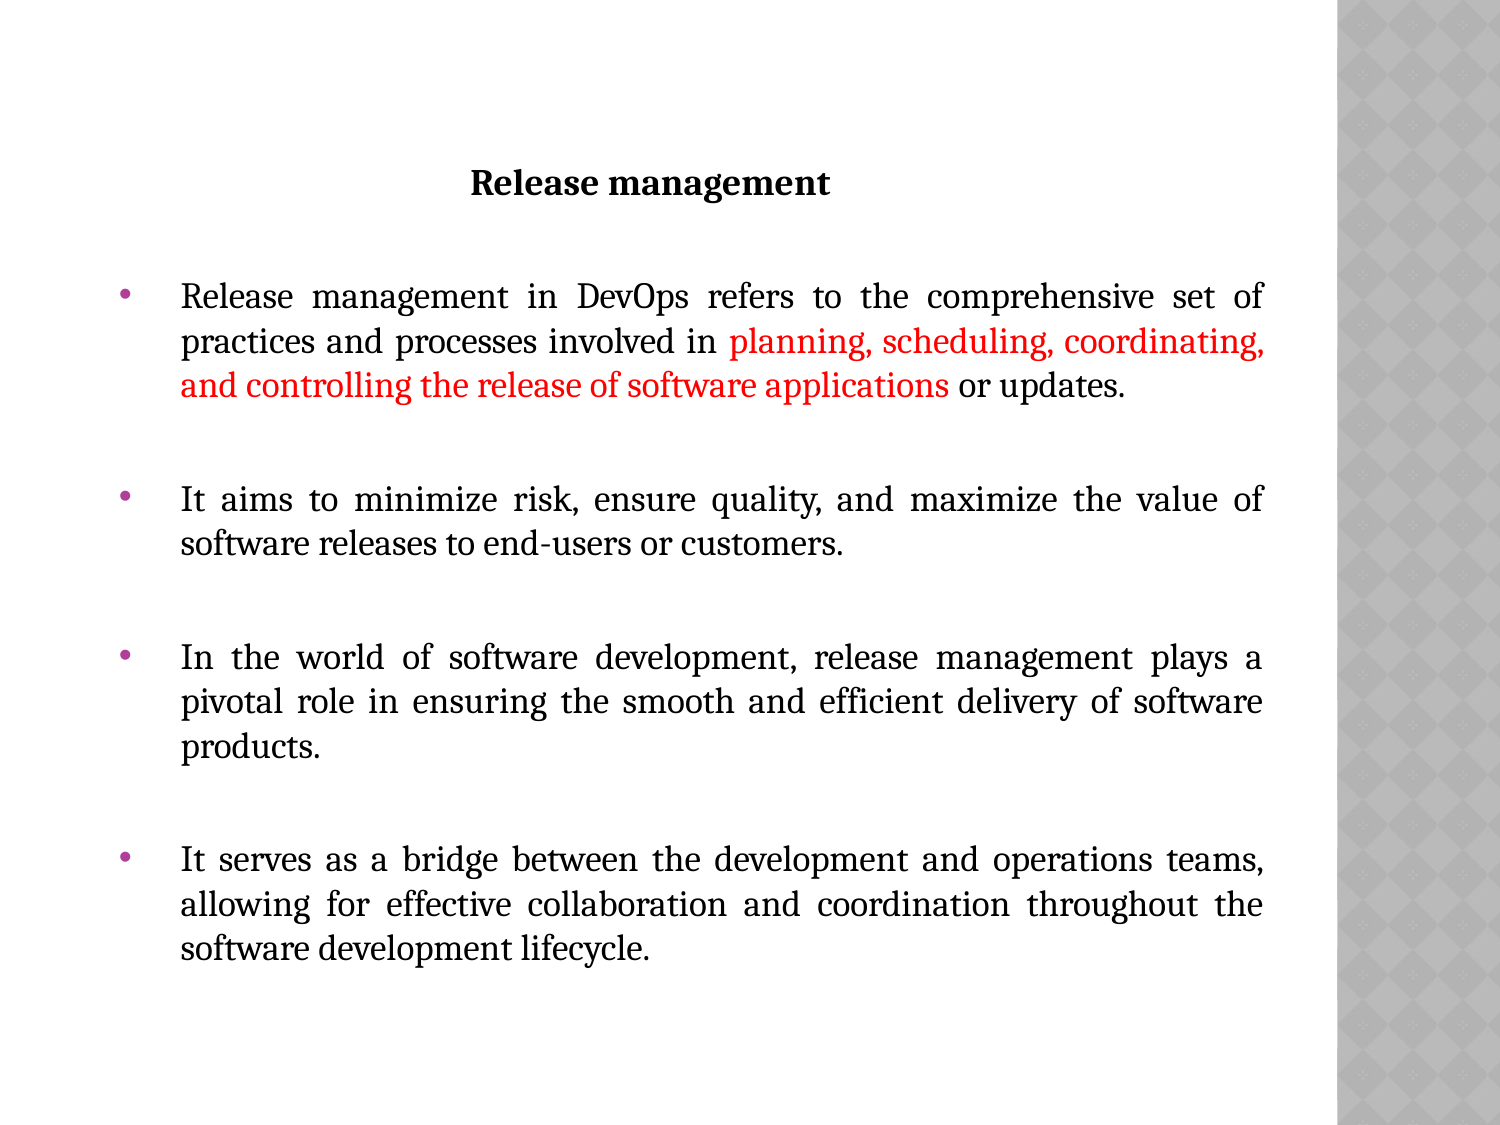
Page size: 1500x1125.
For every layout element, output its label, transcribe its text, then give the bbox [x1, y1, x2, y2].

list Release management in DevOps refers to the comprehensive set of practices and processes involved in planning, scheduling, coordinating, and controlling the release of software applications or updates. It aims to minimize risk, ensure quality, and maximize the value of software releases to end-users or customers. In the world of software development, release management plays a pivotal role in ensuring the smooth and efficient delivery of software products. It serves as a bridge between the development and operations teams, allowing for effective collaboration and coordination throughout the software development lifecycle. [91, 264, 1279, 982]
list Release management [144, 157, 1112, 257]
